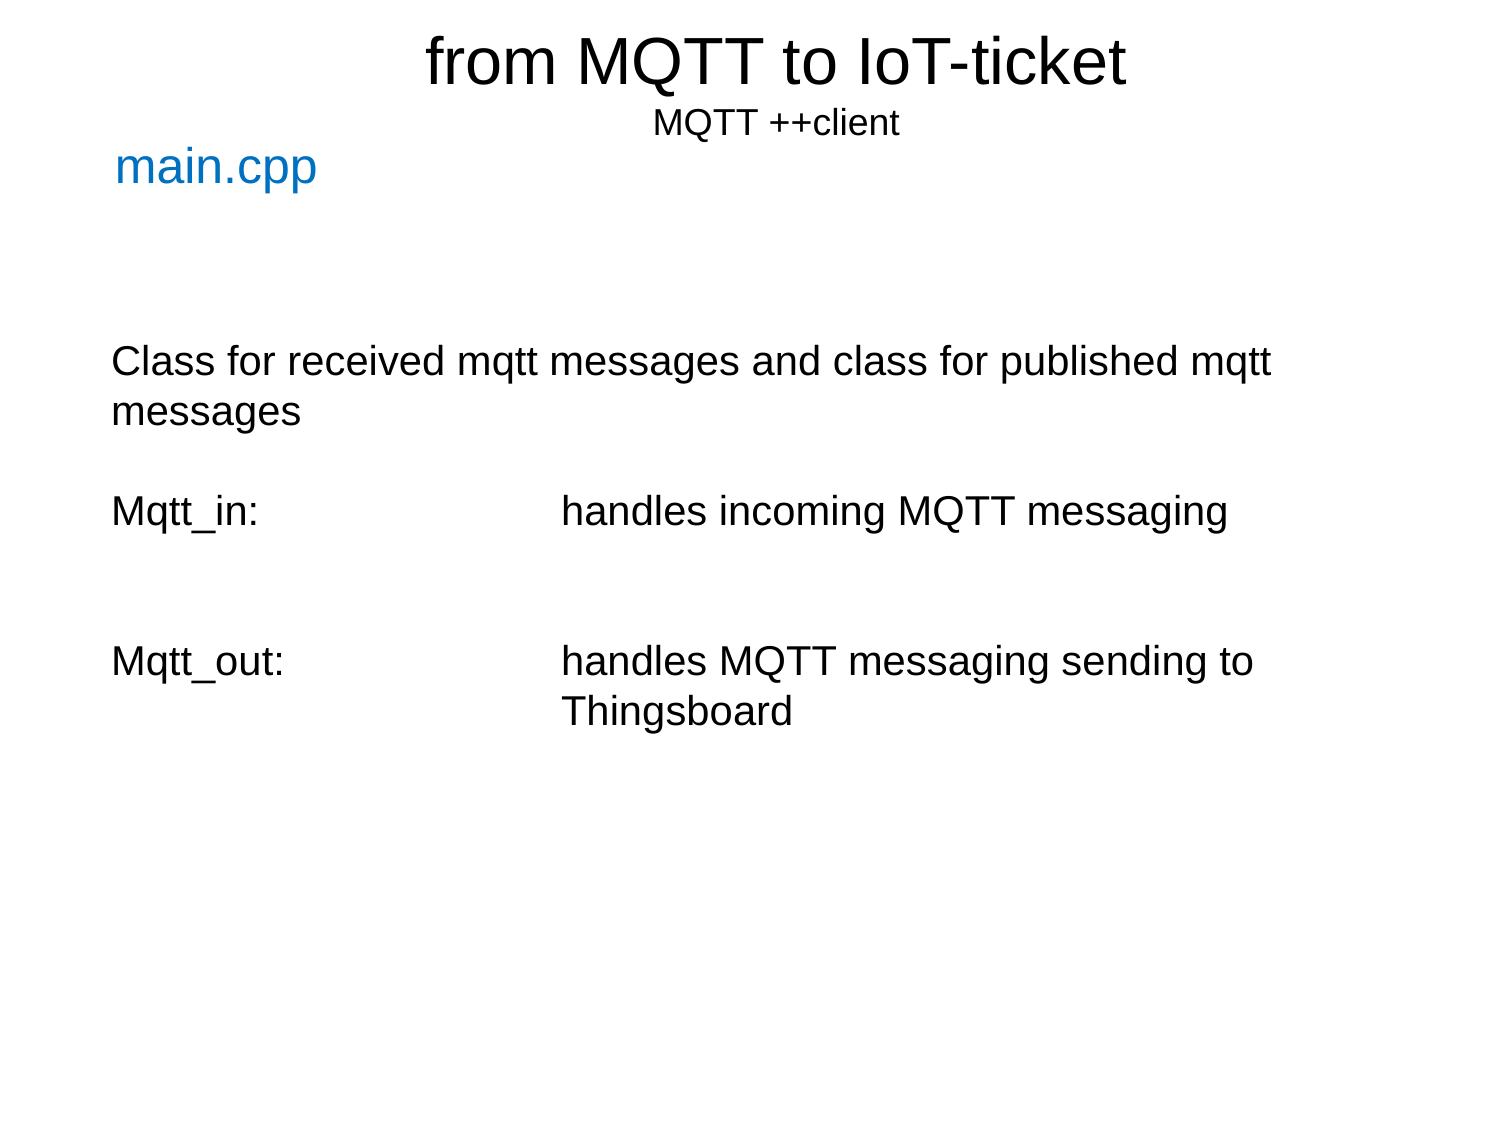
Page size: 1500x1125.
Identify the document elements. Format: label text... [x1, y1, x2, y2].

text_box main.cpp [100, 149, 479, 260]
text_box from MQTT to IoT-ticket MQTT ++client [95, 10, 1457, 149]
text_box Class for received mqtt messages and class for published mqtt messages Mqtt_in: handles incoming MQTT messaging Mqtt_out: handles MQTT messaging sending to Thingsboard [96, 326, 1361, 742]
